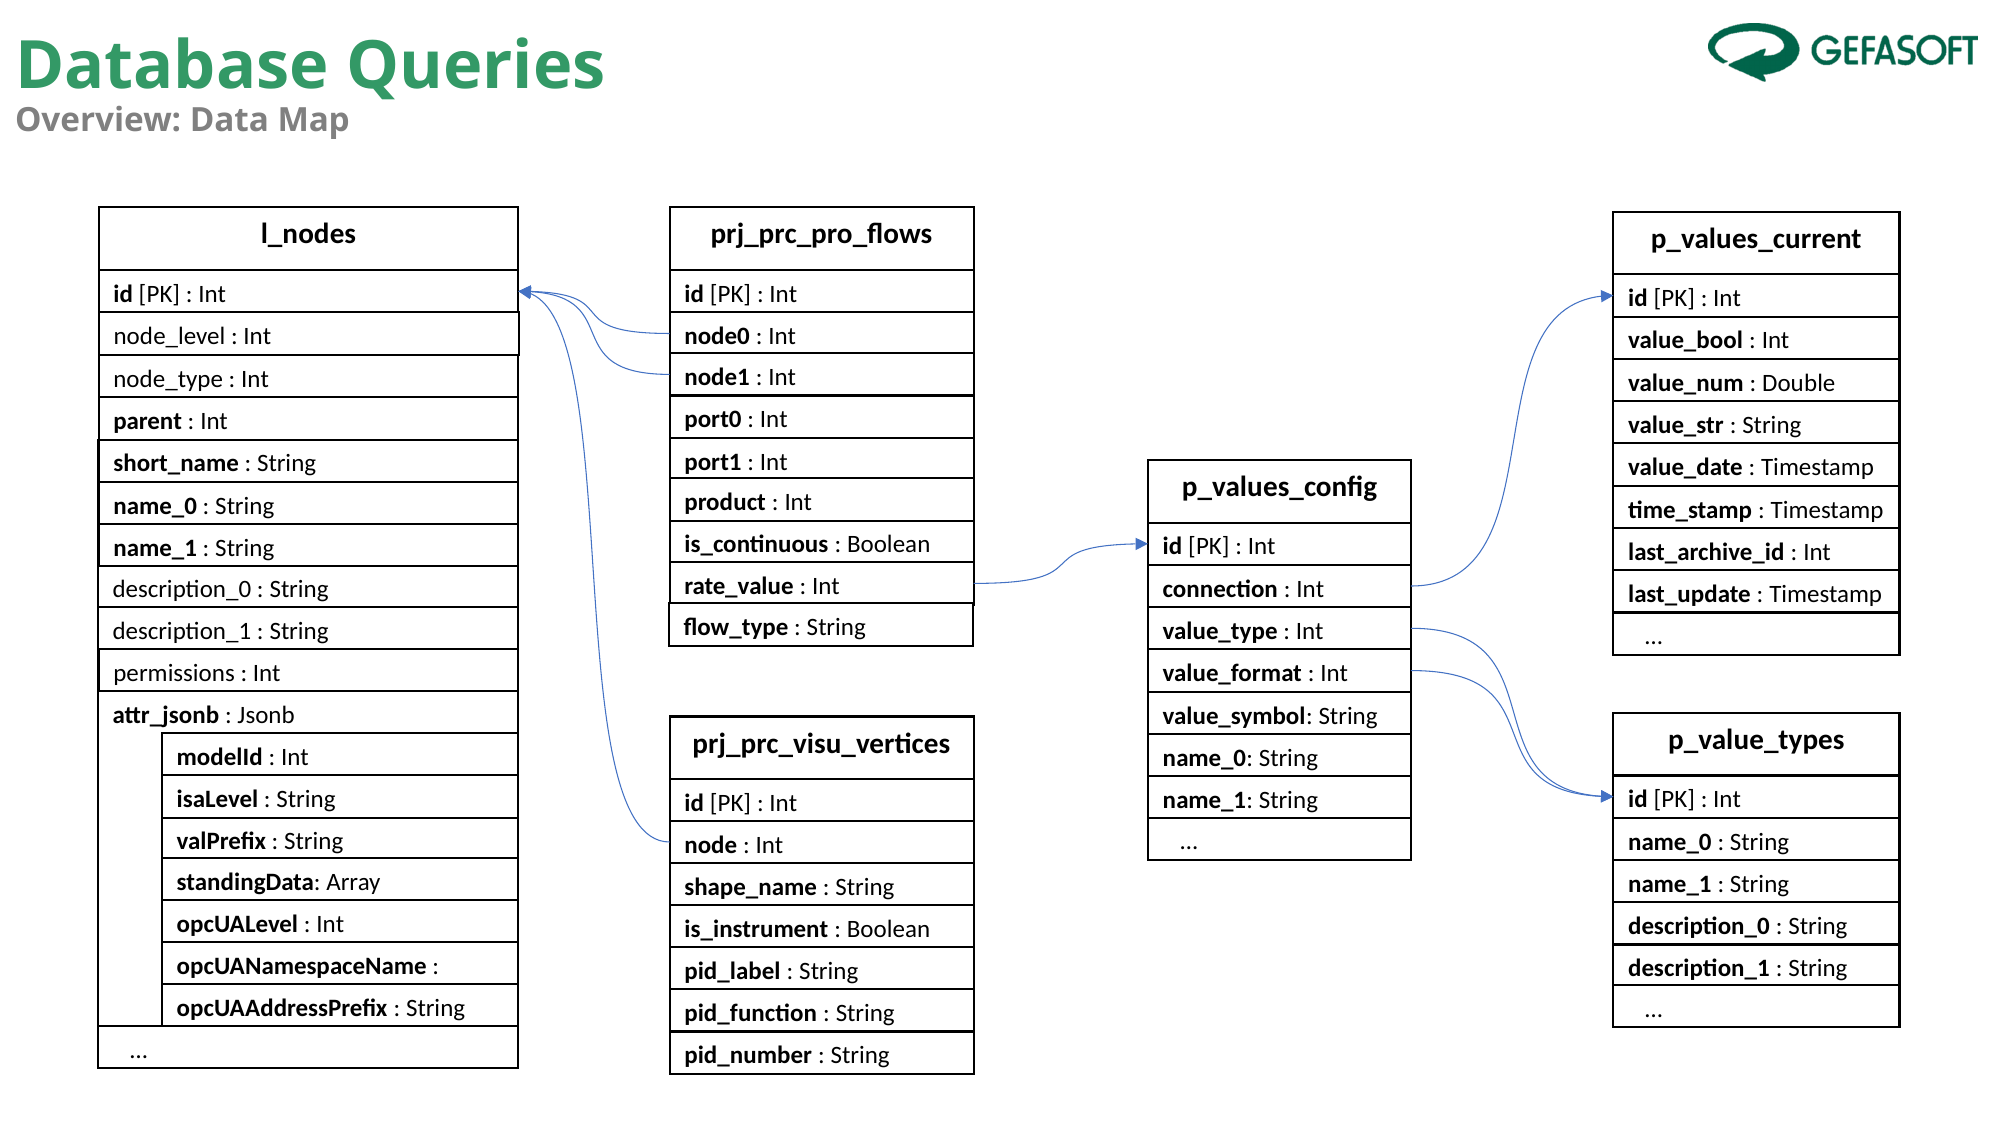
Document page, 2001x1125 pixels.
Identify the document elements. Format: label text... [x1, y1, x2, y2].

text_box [1613, 211, 1900, 655]
picture [1708, 22, 1978, 82]
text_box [97, 207, 519, 1069]
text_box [973, 543, 1148, 584]
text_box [669, 716, 974, 1074]
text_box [518, 375, 670, 842]
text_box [1410, 628, 1614, 670]
title Database Queries Overview: Data Map [0, 3, 2000, 166]
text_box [1147, 459, 1412, 860]
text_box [1410, 670, 1614, 797]
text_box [1613, 713, 1900, 1028]
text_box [668, 207, 974, 646]
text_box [518, 334, 670, 375]
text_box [518, 291, 670, 334]
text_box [1410, 295, 1614, 587]
